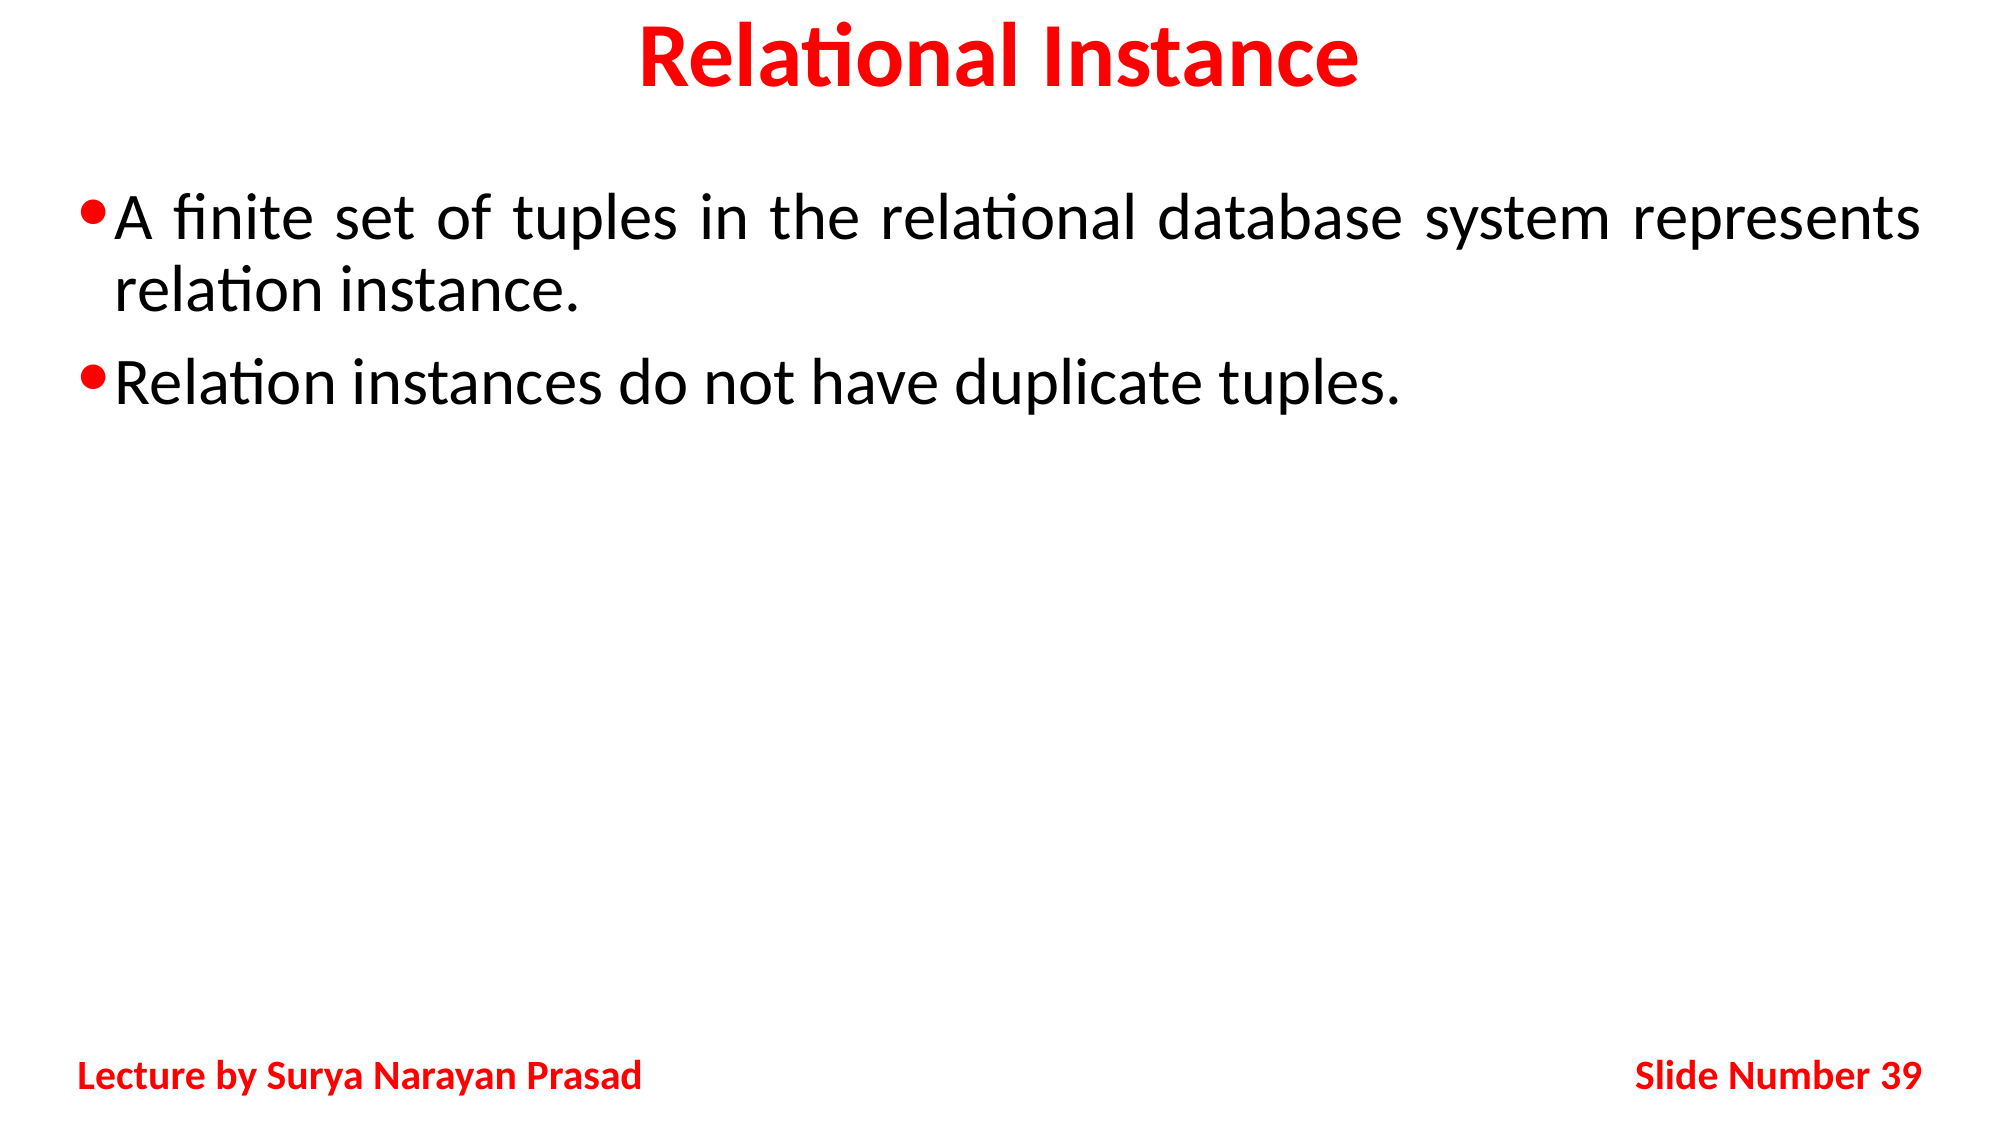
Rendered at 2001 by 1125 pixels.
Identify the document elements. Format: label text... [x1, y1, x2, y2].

list A finite set of tuples in the relational database system represents relation instance. Relation instances do not have duplicate tuples. [62, 174, 1938, 988]
slide_number Slide Number 39 [1524, 1042, 1938, 1103]
footer Lecture by Surya Narayan Prasad [62, 1042, 688, 1103]
title Relational Instance [0, 0, 2000, 125]
